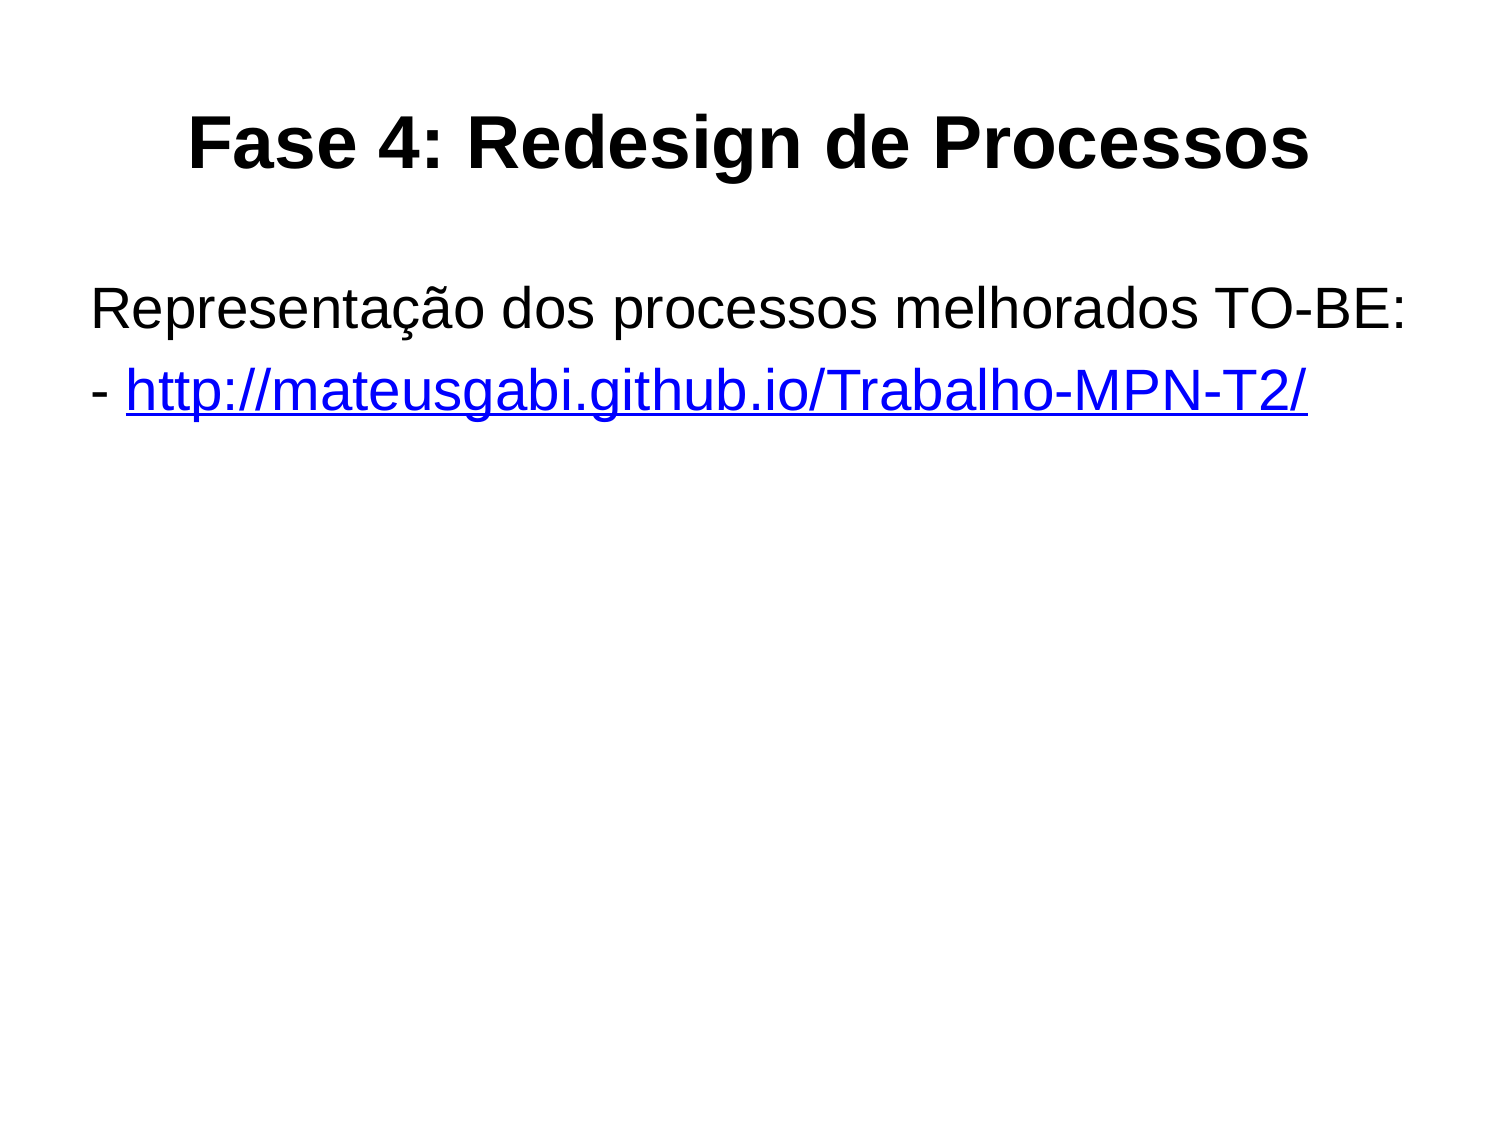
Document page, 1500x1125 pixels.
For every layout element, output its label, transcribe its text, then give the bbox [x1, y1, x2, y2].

list Representação dos processos melhorados TO-BE: - http://mateusgabi.github.io/Trabalho-MPN-T2/ [75, 262, 1447, 1005]
title Fase 4: Redesign de Processos [75, 45, 1425, 233]
